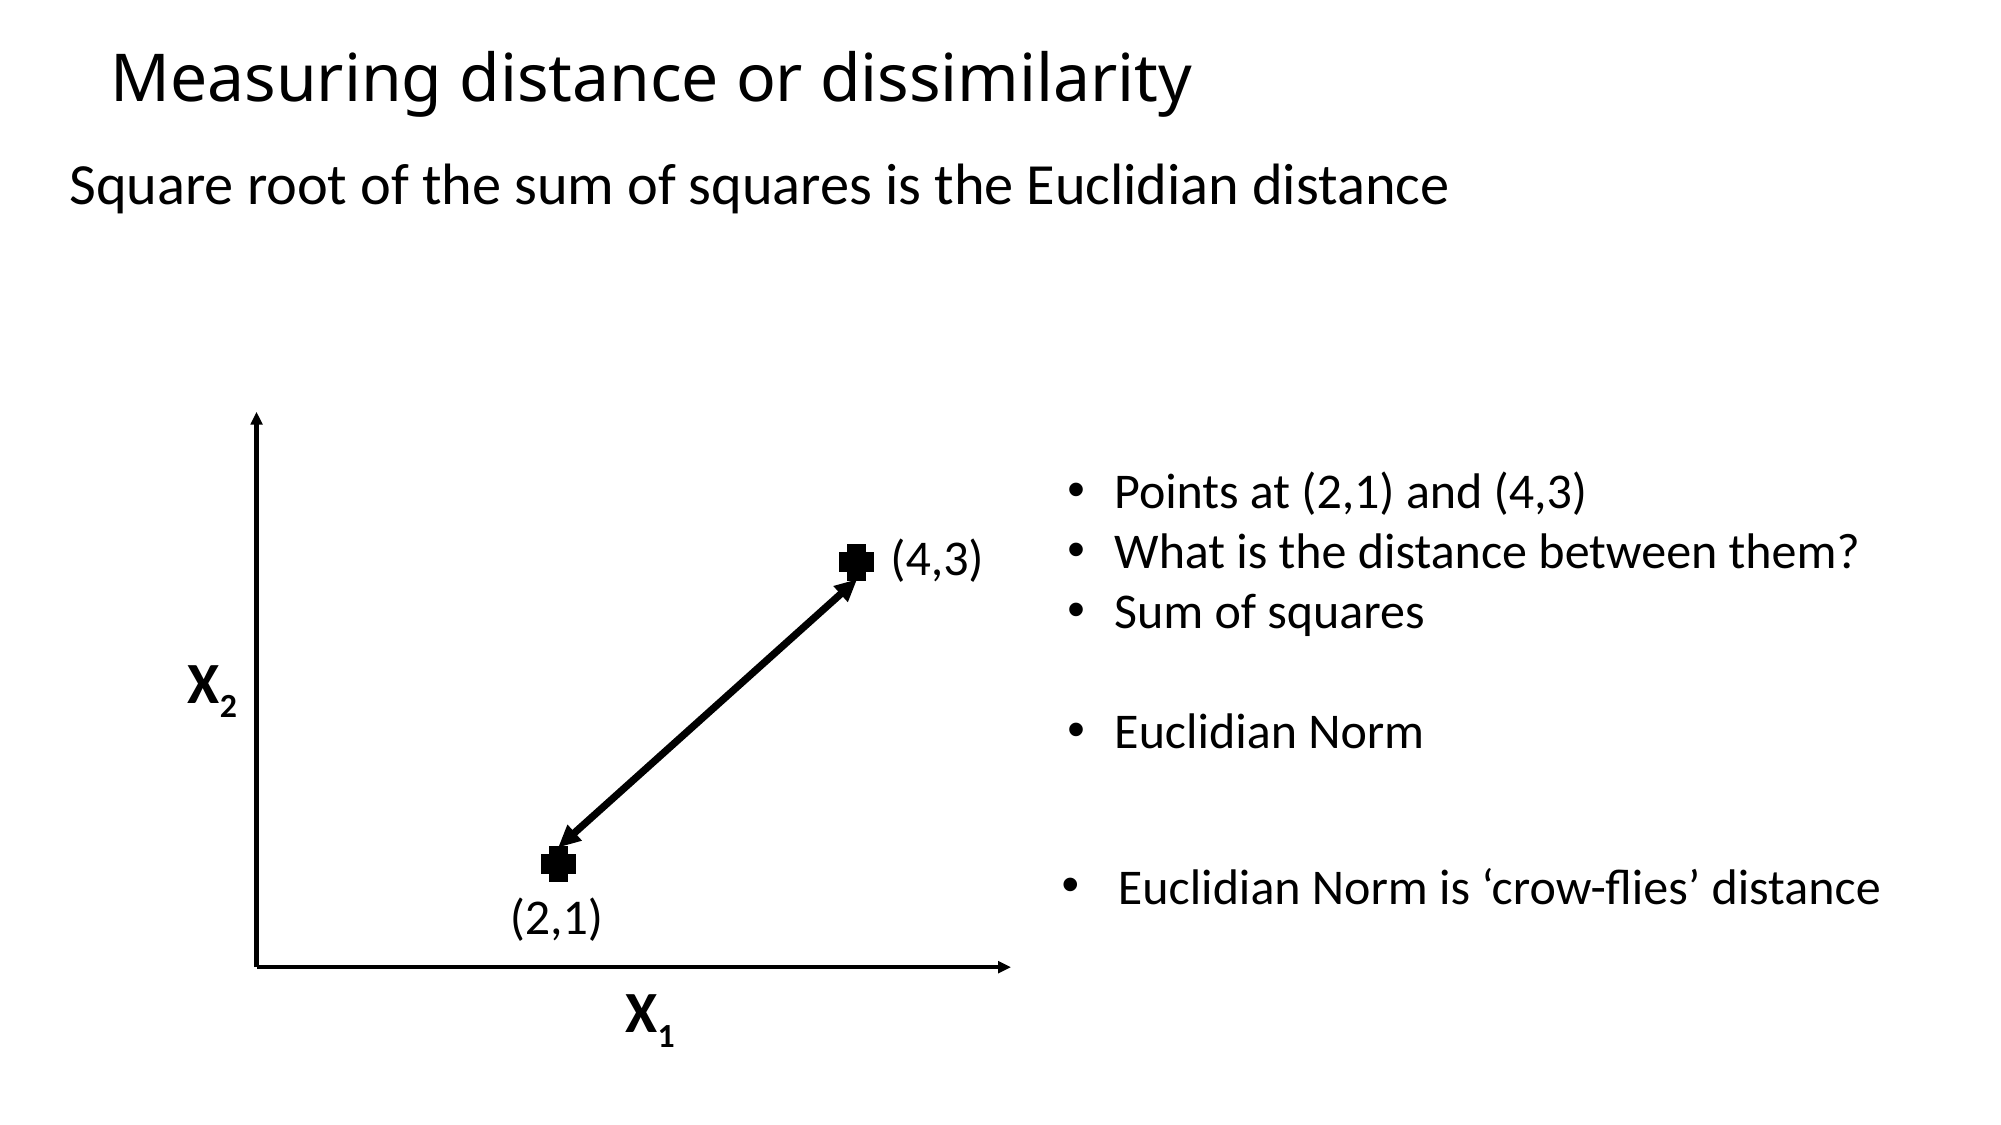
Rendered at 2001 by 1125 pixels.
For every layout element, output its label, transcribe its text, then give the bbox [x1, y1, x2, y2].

text_box (2,1) [495, 876, 634, 952]
text_box X1 [610, 968, 690, 1062]
text_box Euclidian Norm is ‘crow-flies’ distance [1046, 847, 1963, 922]
text_box [541, 846, 576, 876]
text_box (4,3) [875, 517, 1015, 593]
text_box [558, 579, 857, 848]
text_box X2 [173, 637, 252, 733]
text_box [839, 544, 874, 581]
title Measuring distance or dissimilarity [95, 36, 1821, 124]
